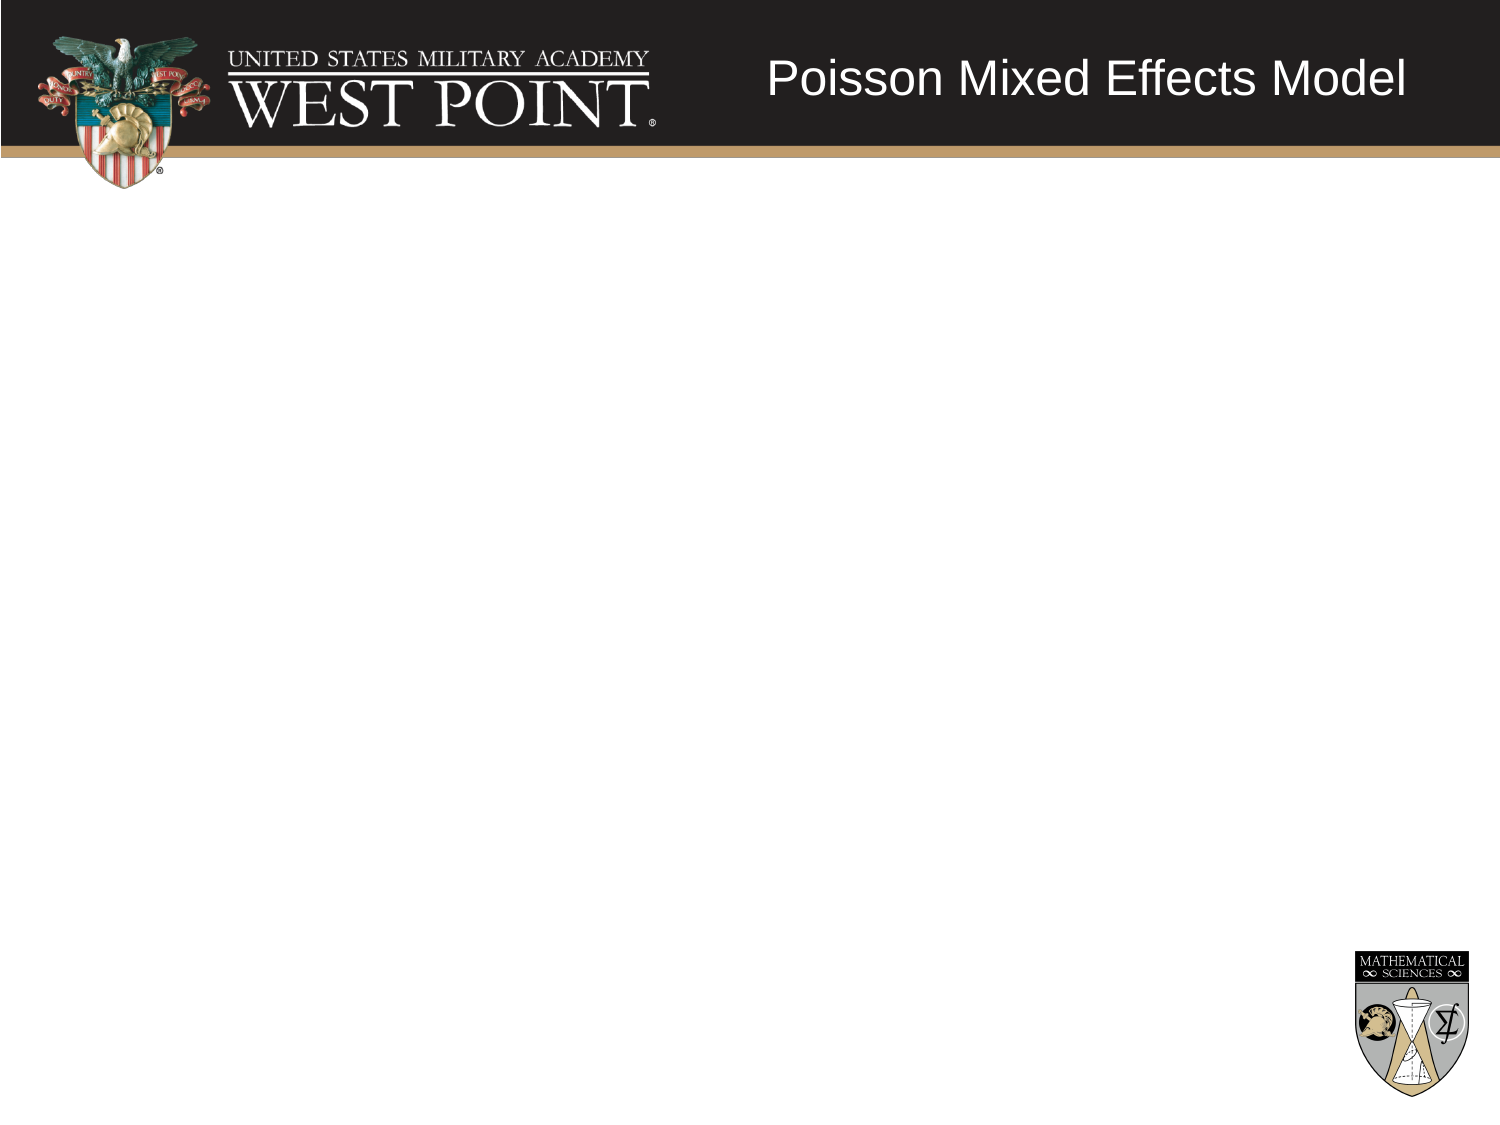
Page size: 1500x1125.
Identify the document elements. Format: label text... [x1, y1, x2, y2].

picture [1355, 951, 1469, 1097]
title Poisson Mixed Effects Model [711, 22, 1476, 129]
picture [0, 0, 1500, 189]
